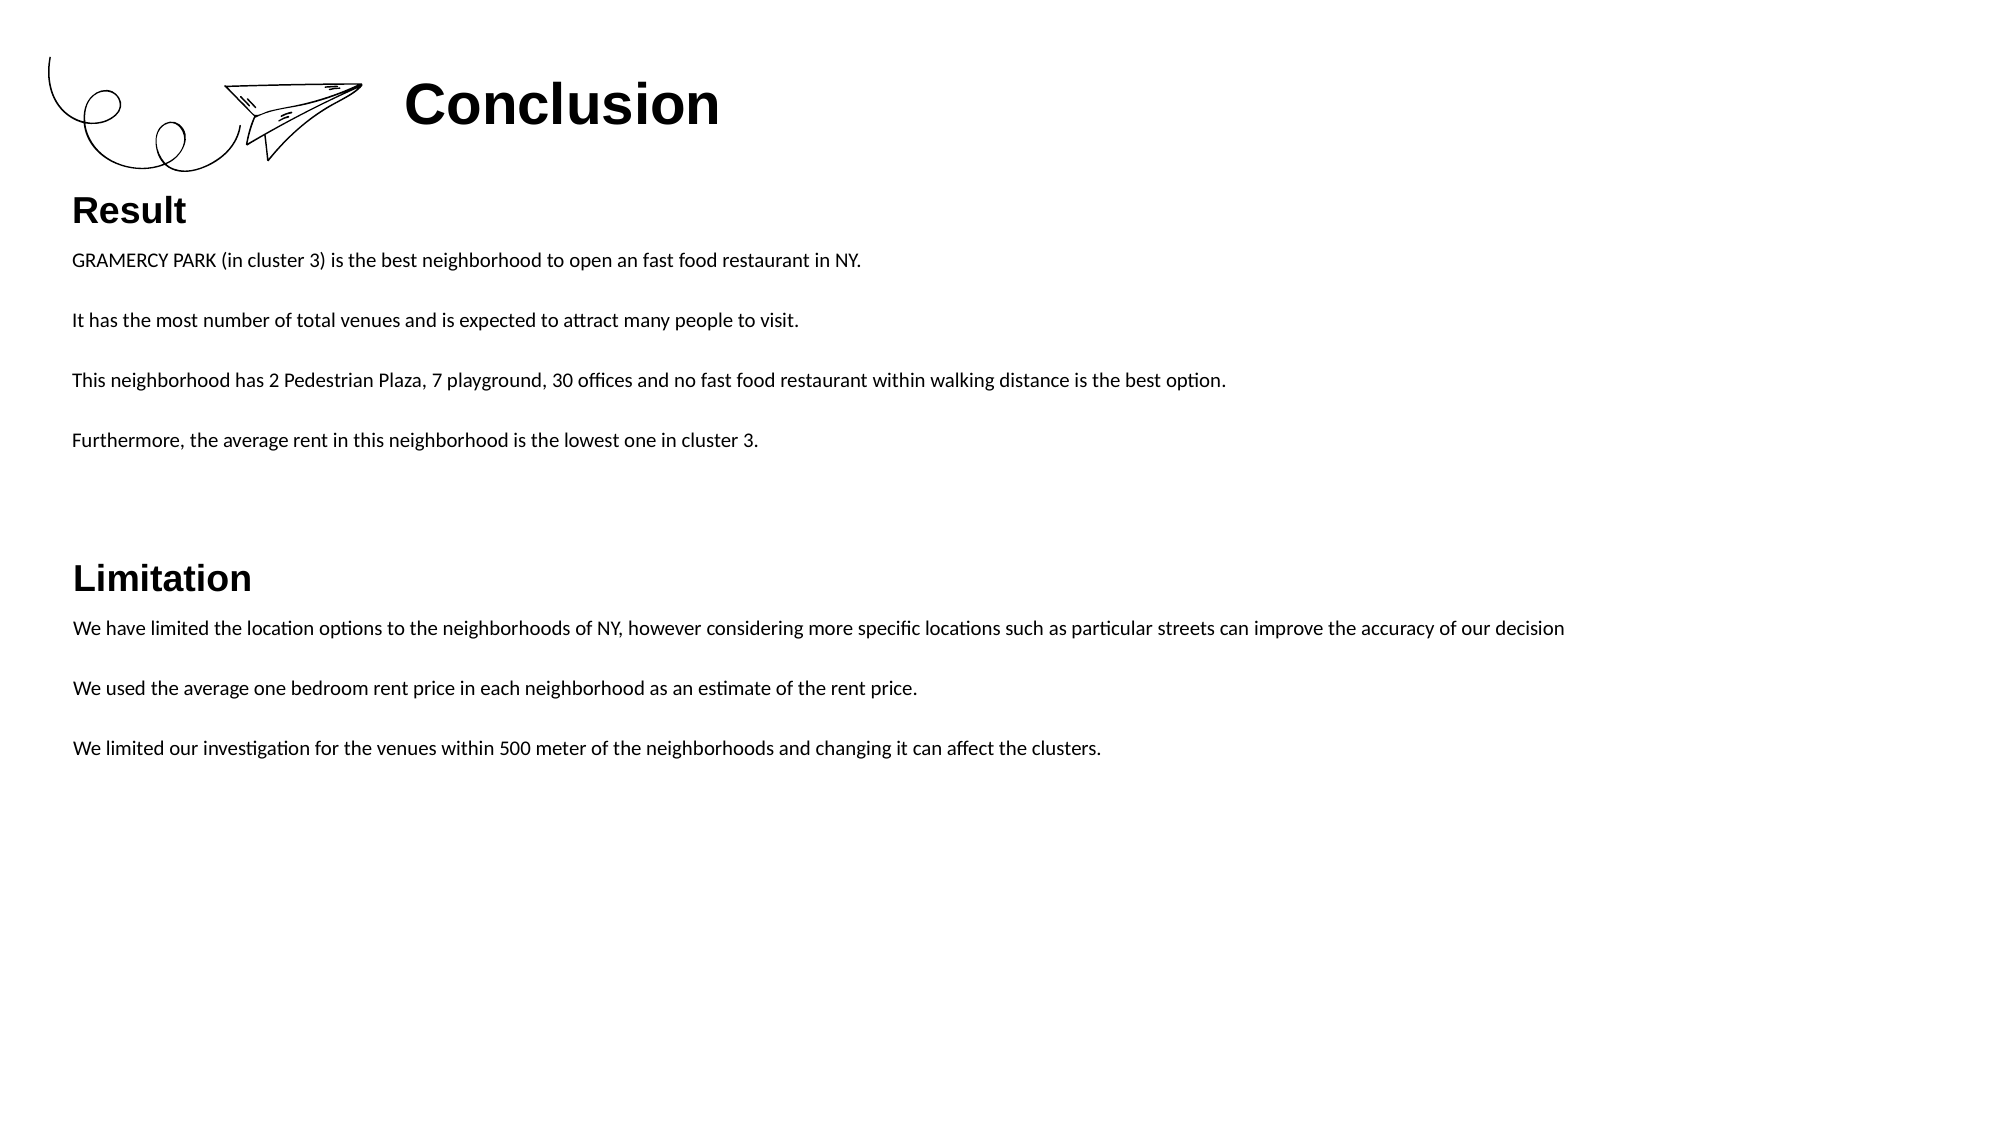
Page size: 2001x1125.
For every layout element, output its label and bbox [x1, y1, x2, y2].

text_box [57, 169, 1736, 529]
text_box [58, 537, 1821, 1017]
picture [47, 55, 363, 173]
text_box [384, 58, 1186, 167]
